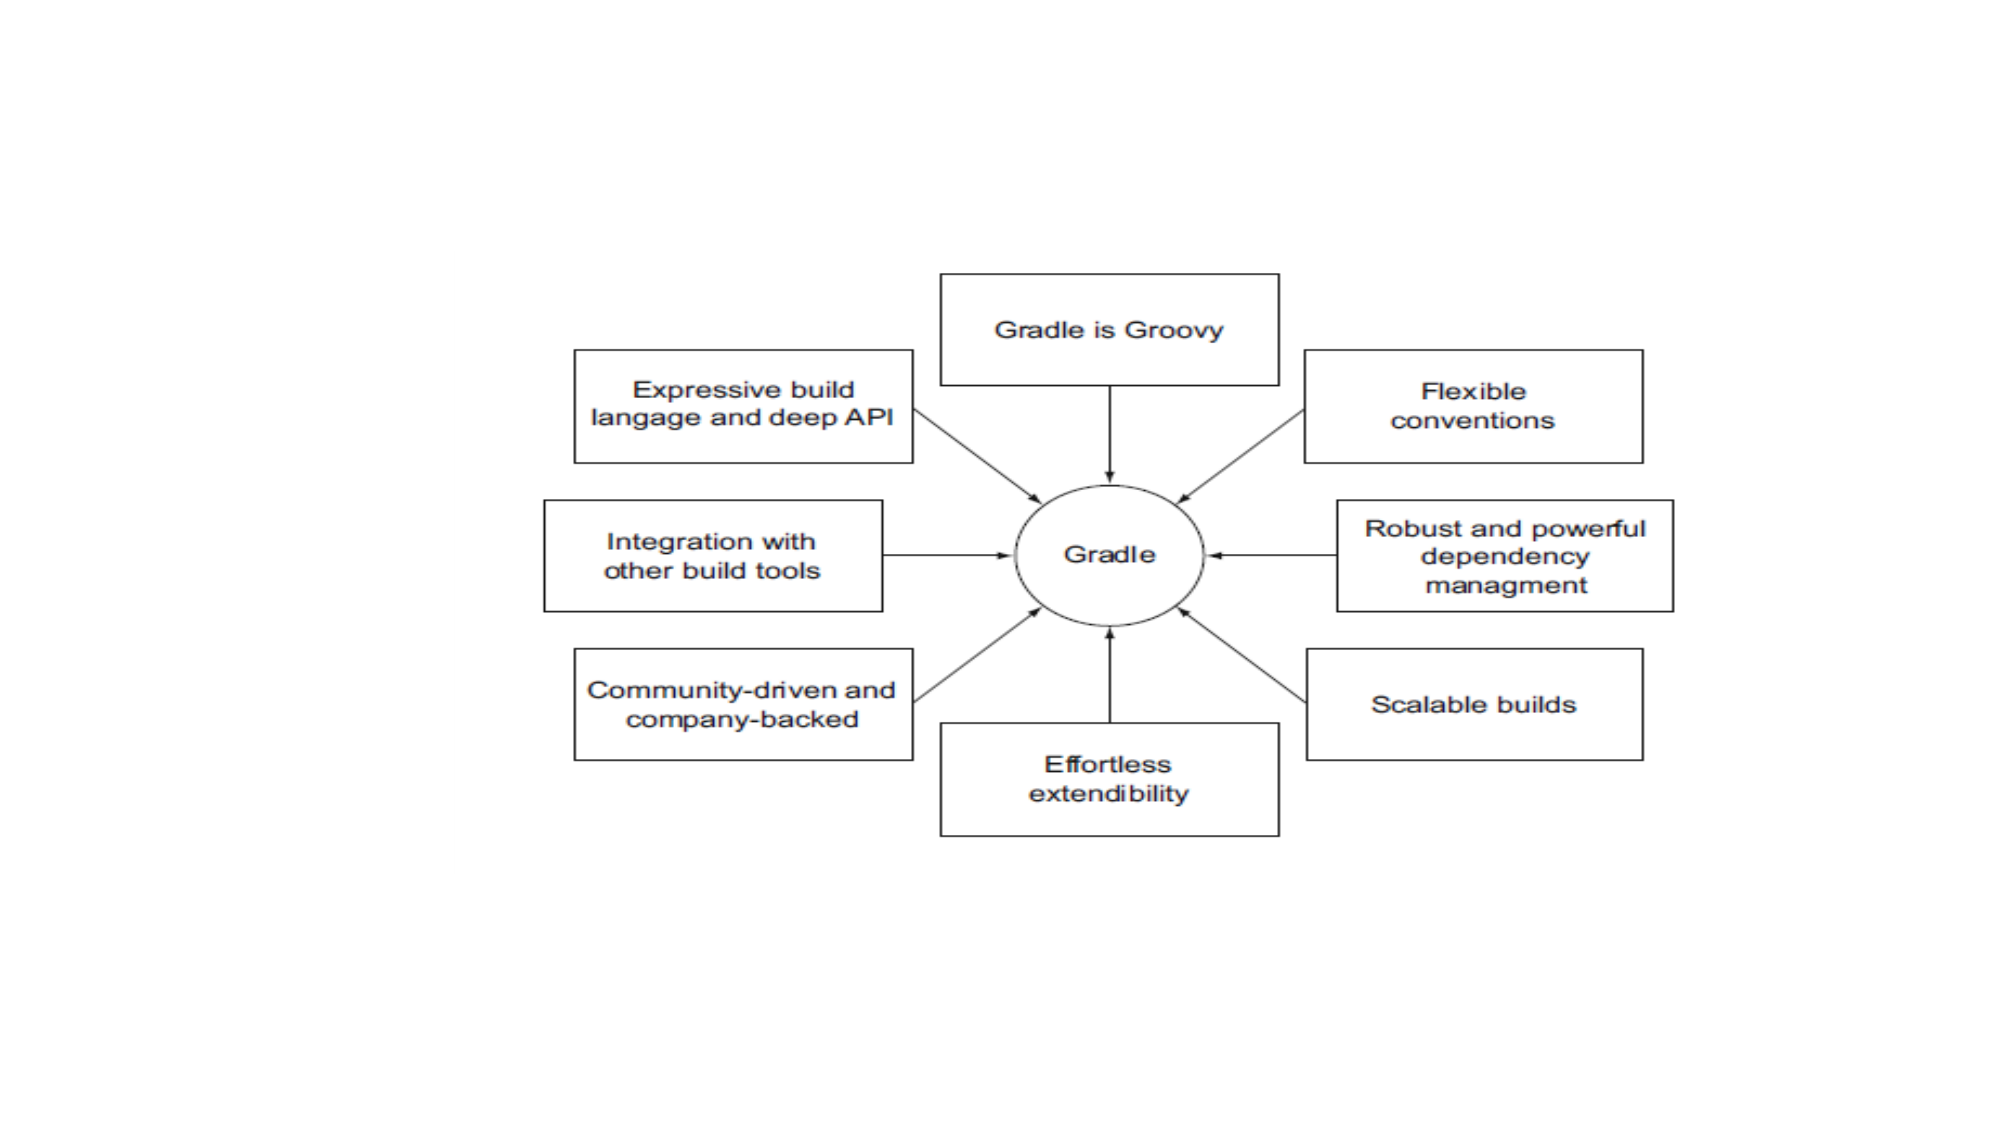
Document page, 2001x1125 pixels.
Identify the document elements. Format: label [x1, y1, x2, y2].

picture [453, 251, 1688, 874]
